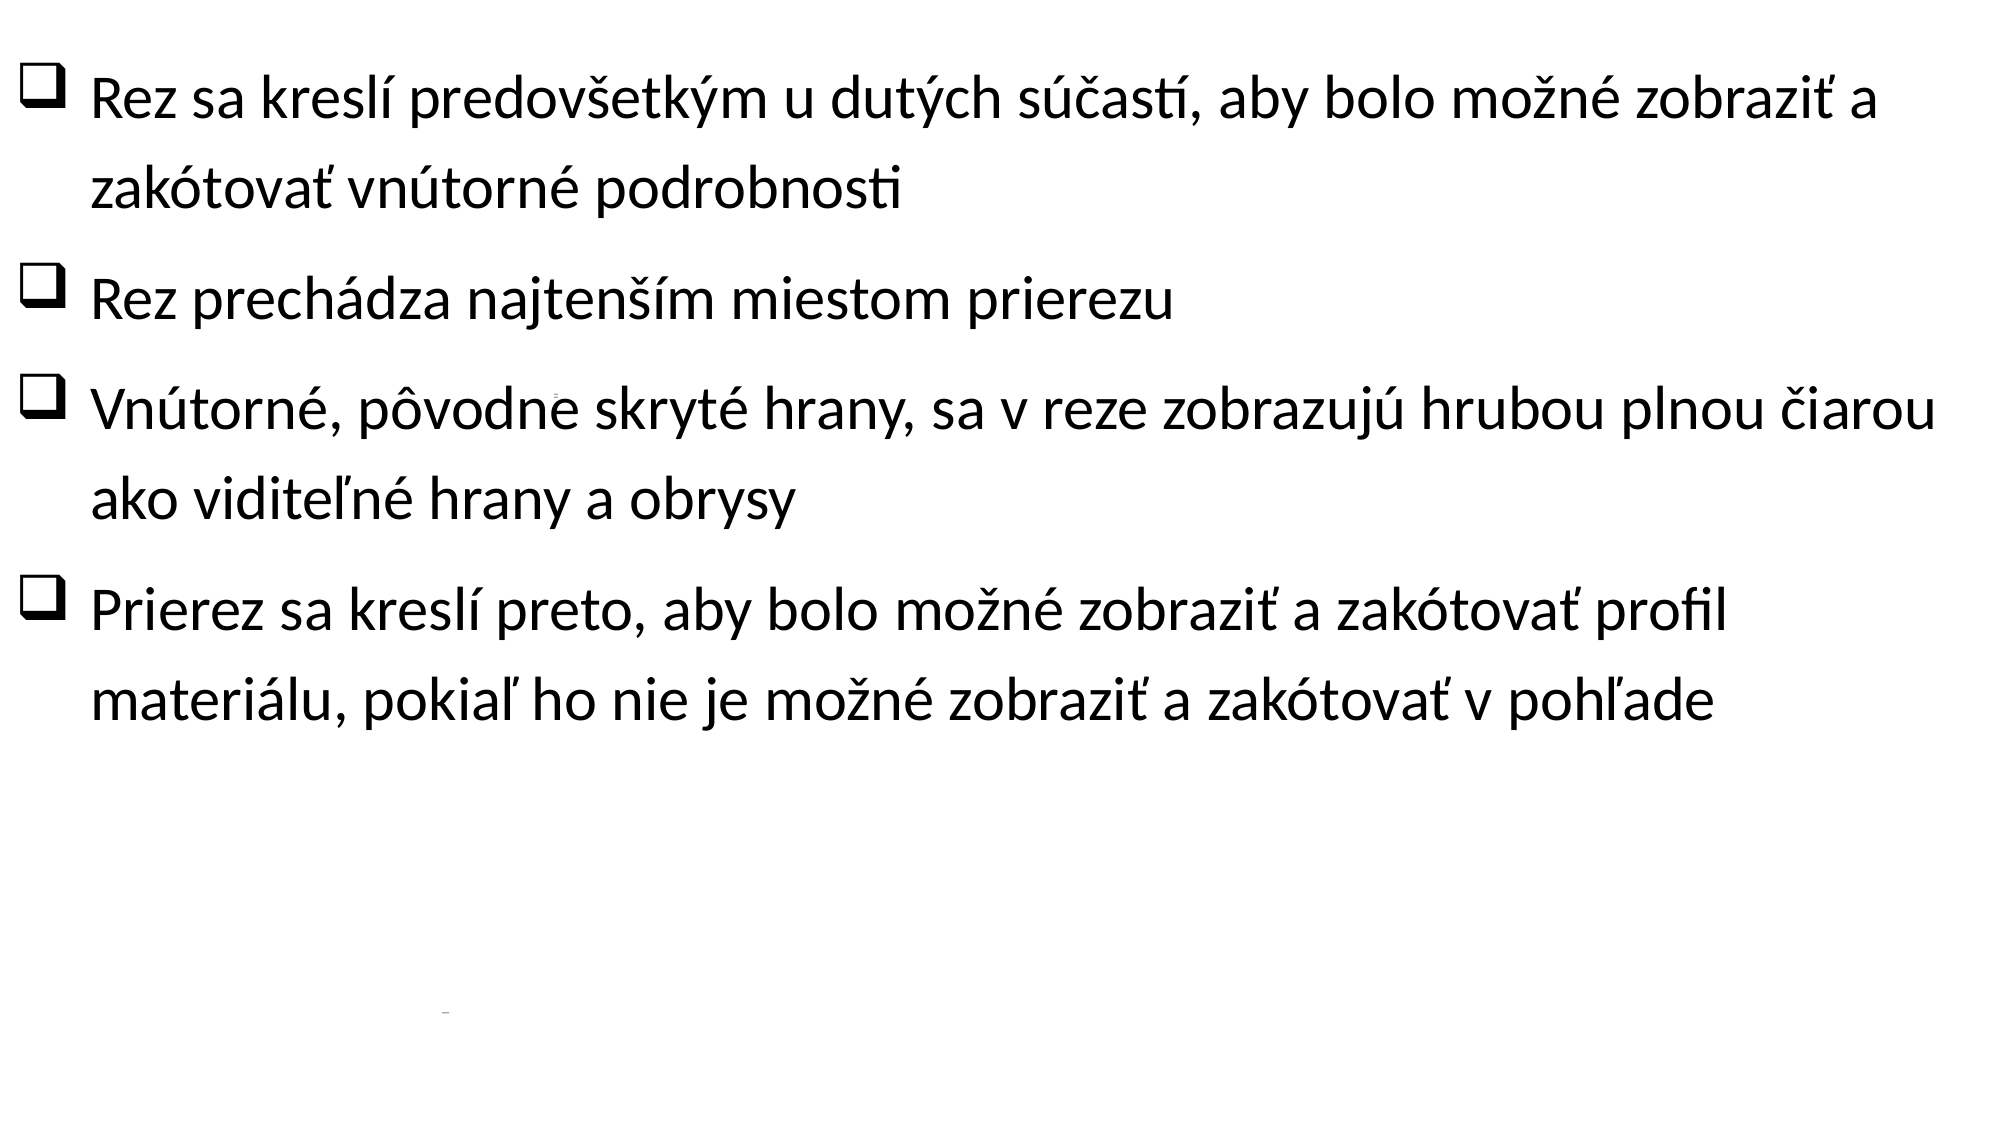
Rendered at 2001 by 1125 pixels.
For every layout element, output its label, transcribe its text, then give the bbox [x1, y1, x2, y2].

subtitle Rez sa kreslí predovšetkým u dutých súčastí, aby bolo možné zobraziť a zakótovať vnútorné podrobnosti Rez prechádza najtenším miestom prierezu Vnútorné, pôvodne skryté hrany, sa v reze zobrazujú hrubou plnou čiarou ako viditeľné hrany a obrysy Prierez sa kreslí preto, aby bolo možné zobraziť a zakótovať profil materiálu, pokiaľ ho nie je možné zobraziť a zakótovať v pohľade [0, 33, 1966, 769]
